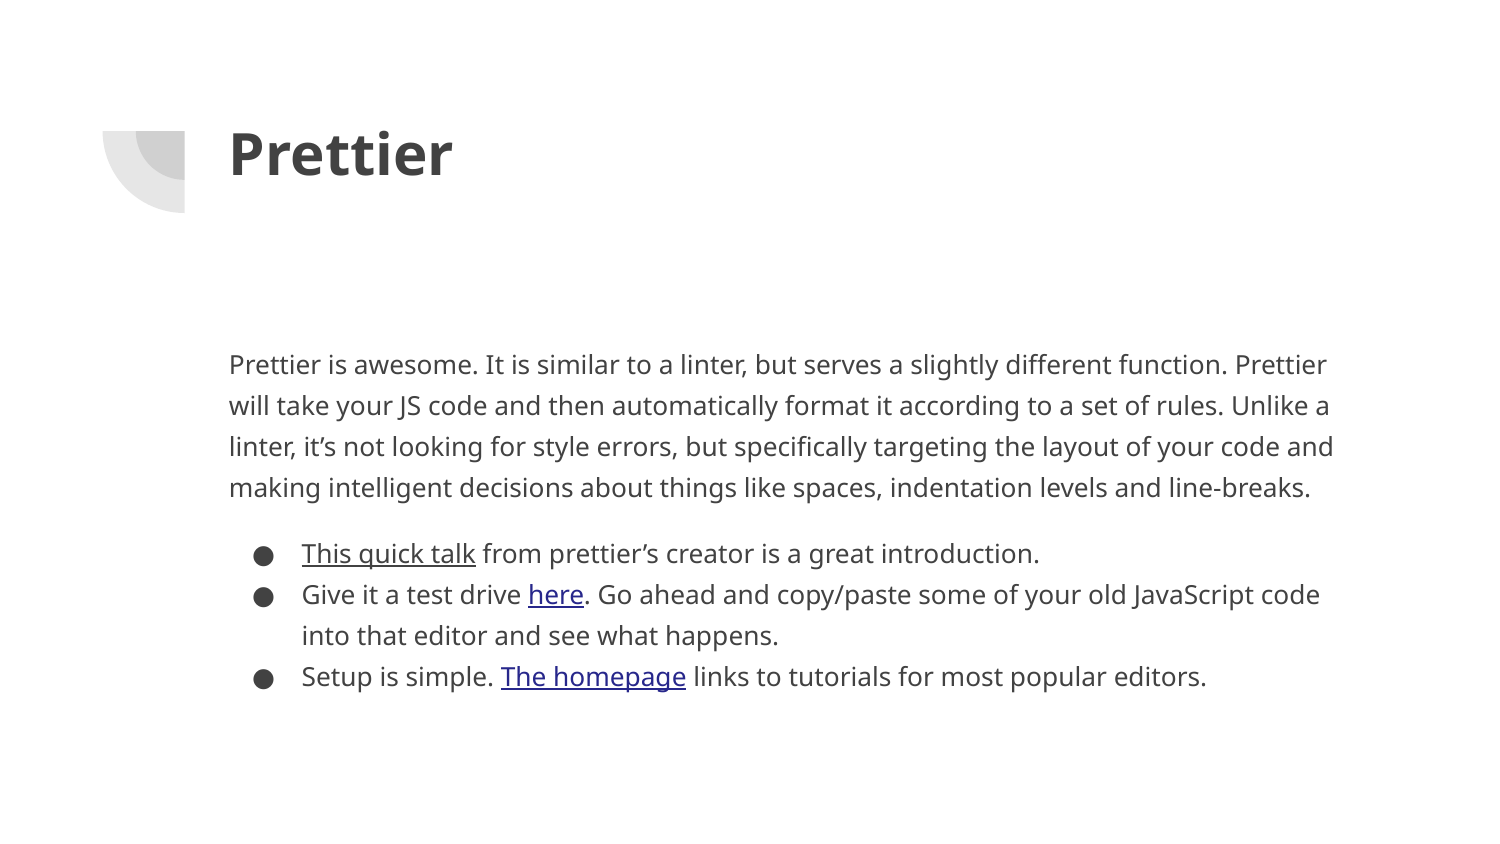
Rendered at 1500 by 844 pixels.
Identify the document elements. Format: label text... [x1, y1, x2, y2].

list Prettier is awesome. It is similar to a linter, but serves a slightly different function. Prettier will take your JS code and then automatically format it according to a set of rules. Unlike a linter, it’s not looking for style errors, but specifically targeting the layout of your code and making intelligent decisions about things like spaces, indentation levels and line-breaks. This quick talk from prettier’s creator is a great introduction. Give it a test drive here. Go ahead and copy/paste some of your old JavaScript code into that editor and see what happens. Setup is simple. The homepage links to tutorials for most popular editors. [213, 326, 1368, 744]
title Prettier [213, 98, 1368, 263]
